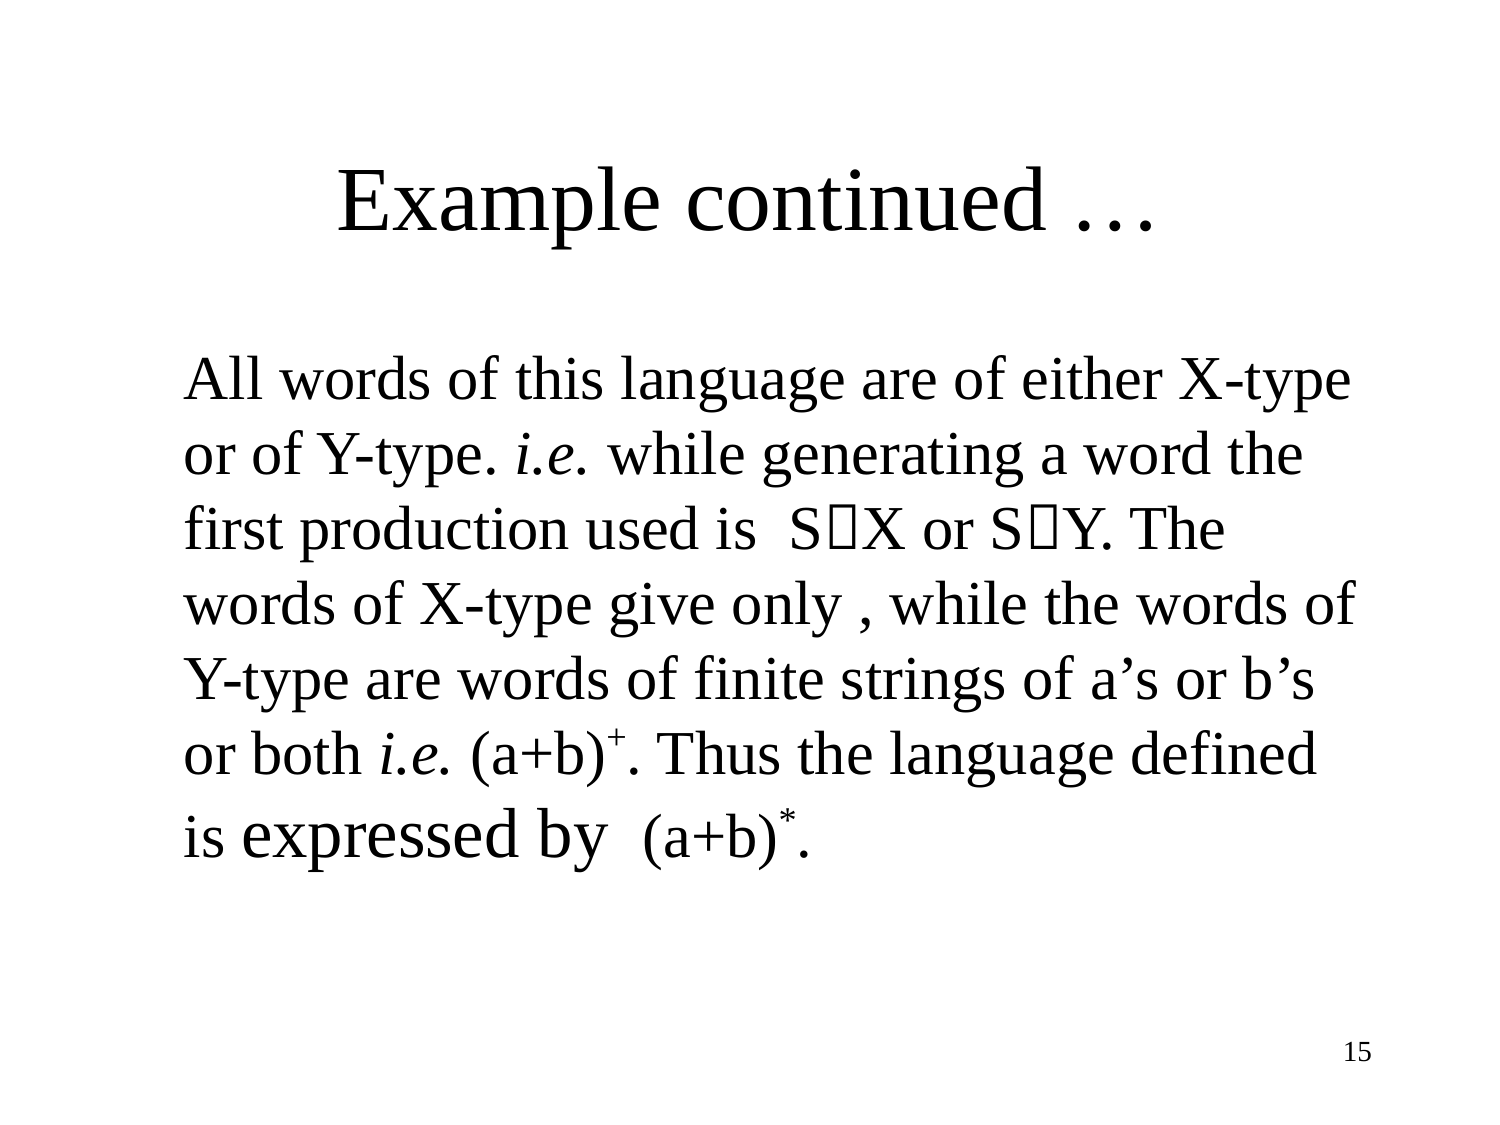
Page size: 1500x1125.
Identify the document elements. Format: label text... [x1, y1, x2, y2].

title Example continued … [112, 99, 1388, 288]
slide_number 15 [1074, 1025, 1388, 1100]
